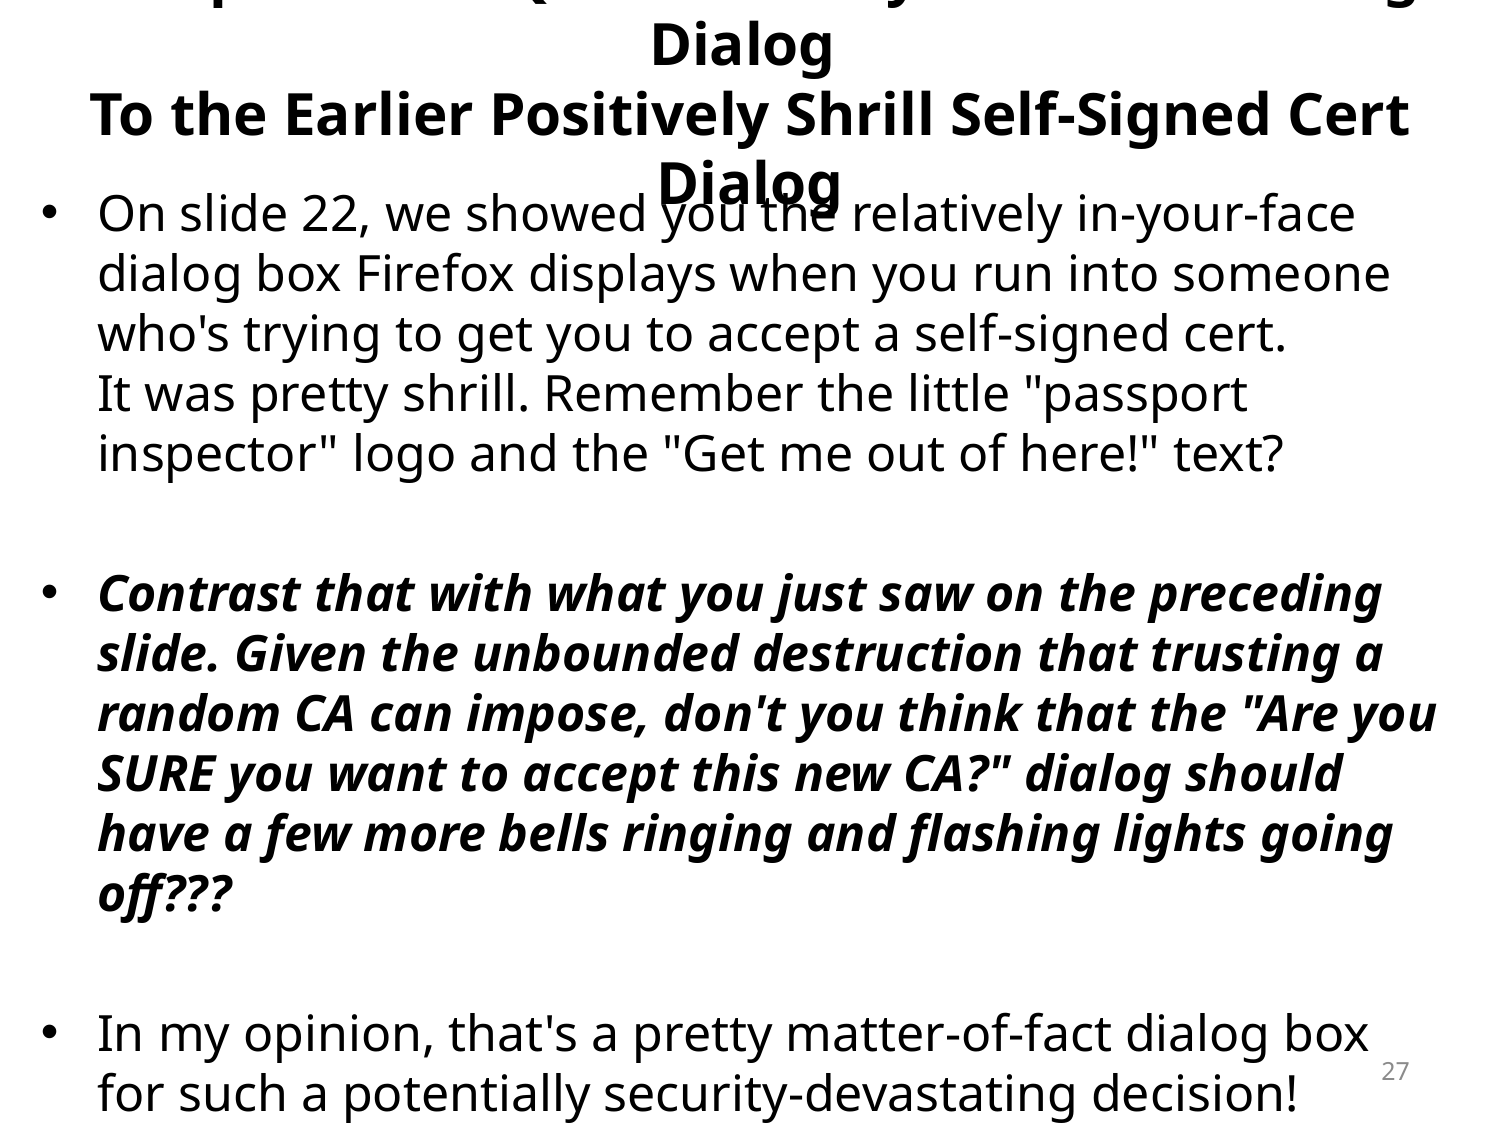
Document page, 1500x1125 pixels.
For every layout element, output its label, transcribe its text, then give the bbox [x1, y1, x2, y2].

list On slide 22, we showed you the relatively in-your-face dialog box Firefox displays when you run into someone who's trying to get you to accept a self-signed cert. It was pretty shrill. Remember the little "passport inspector" logo and the "Get me out of here!" text? Contrast that with what you just saw on the preceding slide. Given the unbounded destruction that trusting a random CA can impose, don't you think that the "Are you SURE you want to accept this new CA?" dialog should have a few more bells ringing and flashing lights going off??? In my opinion, that's a pretty matter-of-fact dialog box for such a potentially security-devastating decision! [25, 173, 1468, 1087]
title Compare That Quite Low Key New CA Warning Dialog To the Earlier Positively Shrill Self-Signed Cert Dialog [0, 24, 1500, 130]
slide_number 27 [1074, 1042, 1425, 1103]
